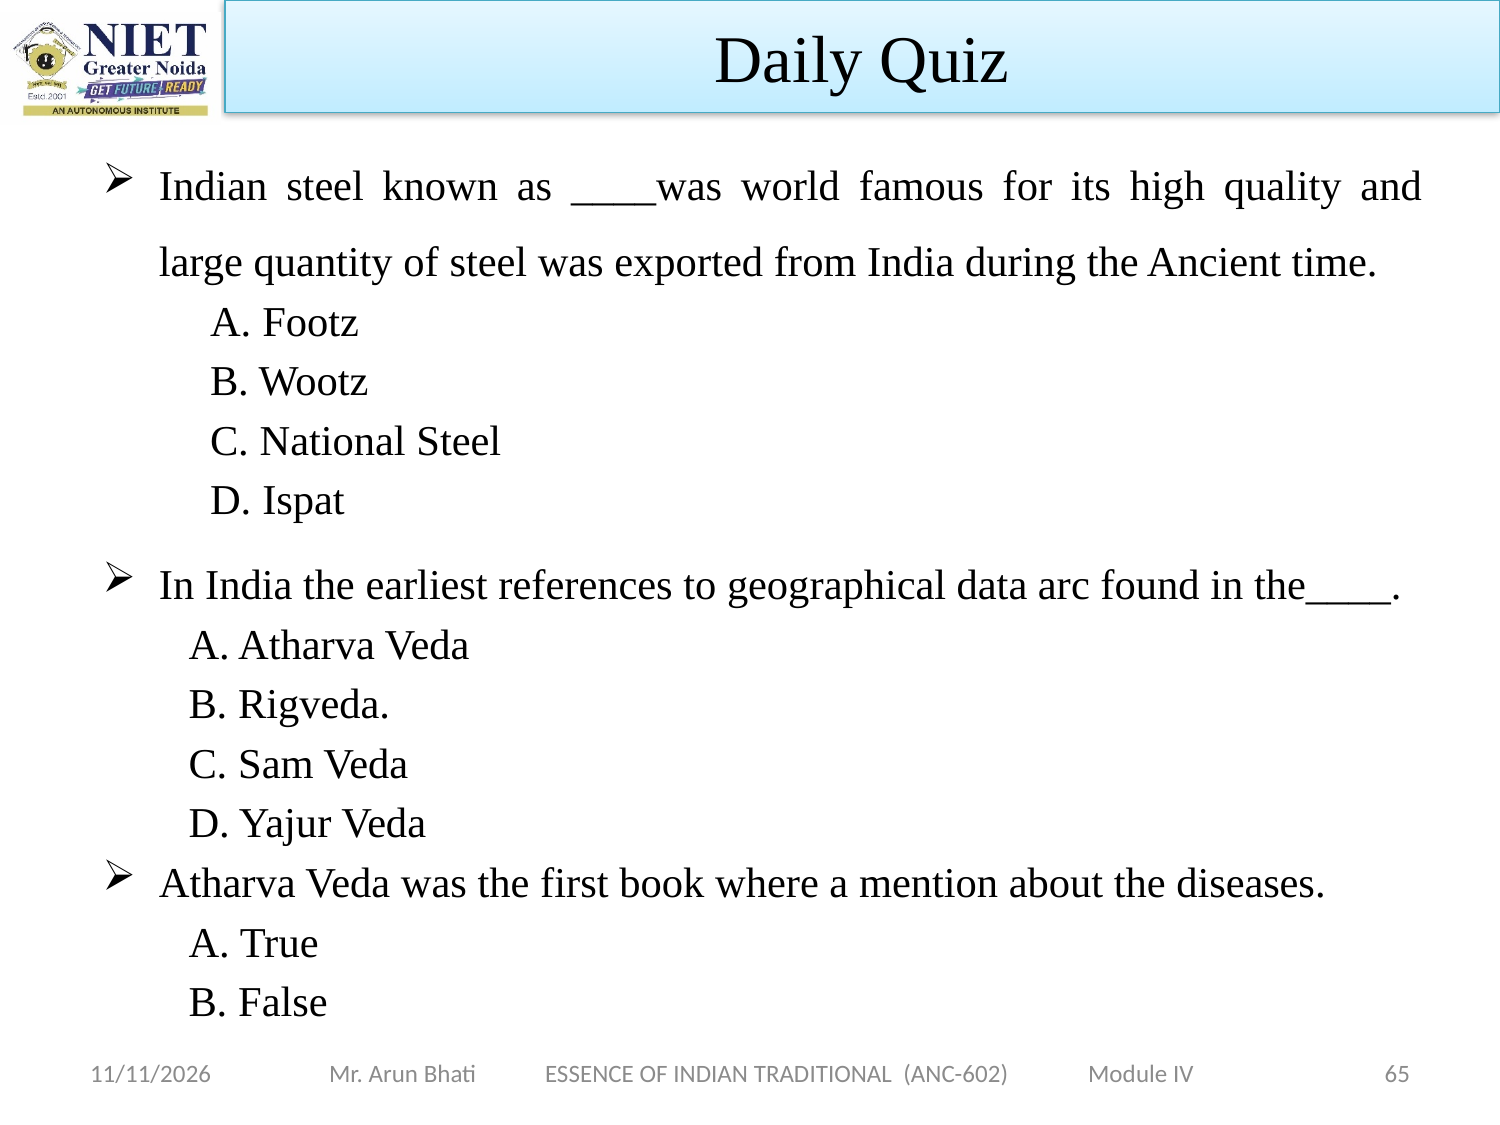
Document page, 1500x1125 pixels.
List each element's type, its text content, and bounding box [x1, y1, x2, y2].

footer Mr. Arun Bhati ESSENCE OF INDIAN TRADITIONAL (ANC-602) Module IV [212, 1042, 1312, 1103]
picture [0, 11, 222, 125]
list Indian steel known as ____was world famous for its high quality and large quantity of steel was exported from India during the Ancient time. A. Footz B. Wootz C. National Steel D. Ispat In India the earliest references to geographical data arc found in the____. A. Atharva Veda B. Rigveda. C. Sam Veda D. Yajur Veda Atharva Veda was the first book where a mention about the diseases. A. True B. False [87, 124, 1438, 1043]
text_box Daily Quiz [224, 0, 1500, 113]
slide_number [75, 1042, 212, 1103]
slide_number 65 [1312, 1042, 1425, 1103]
